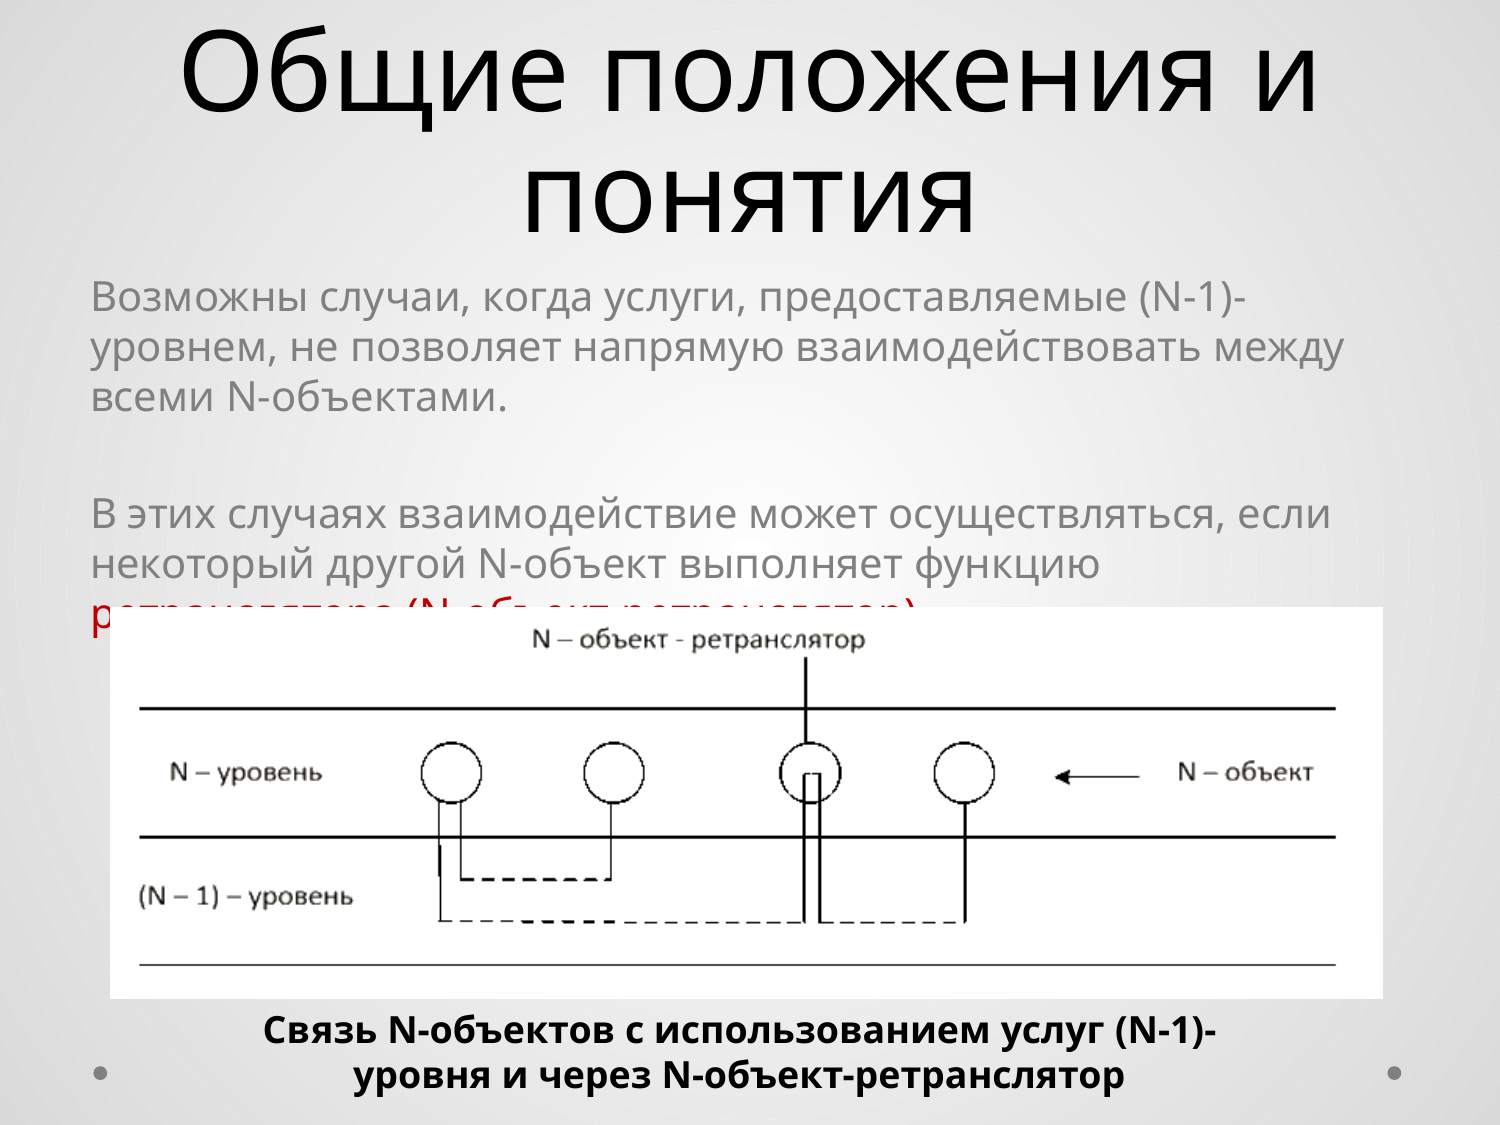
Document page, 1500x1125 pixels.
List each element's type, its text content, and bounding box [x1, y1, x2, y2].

list Возможны случаи, когда услуги, предоставляемые (N-1)-уровнем, не позволяет напрямую взаимодействовать между всеми N-объектами. В этих случаях взаимодействие может осуществляться, если некоторый другой N-объект выполняет функцию ретранслятора (N-объект-ретранслятор). [75, 262, 1425, 1005]
text_box Связь N-объектов с использованием услуг (N-1)-уровня и через N-объект-ретранслятор [230, 1008, 1249, 1103]
picture [110, 607, 1383, 999]
title Общие положения и понятия [75, 0, 1425, 262]
